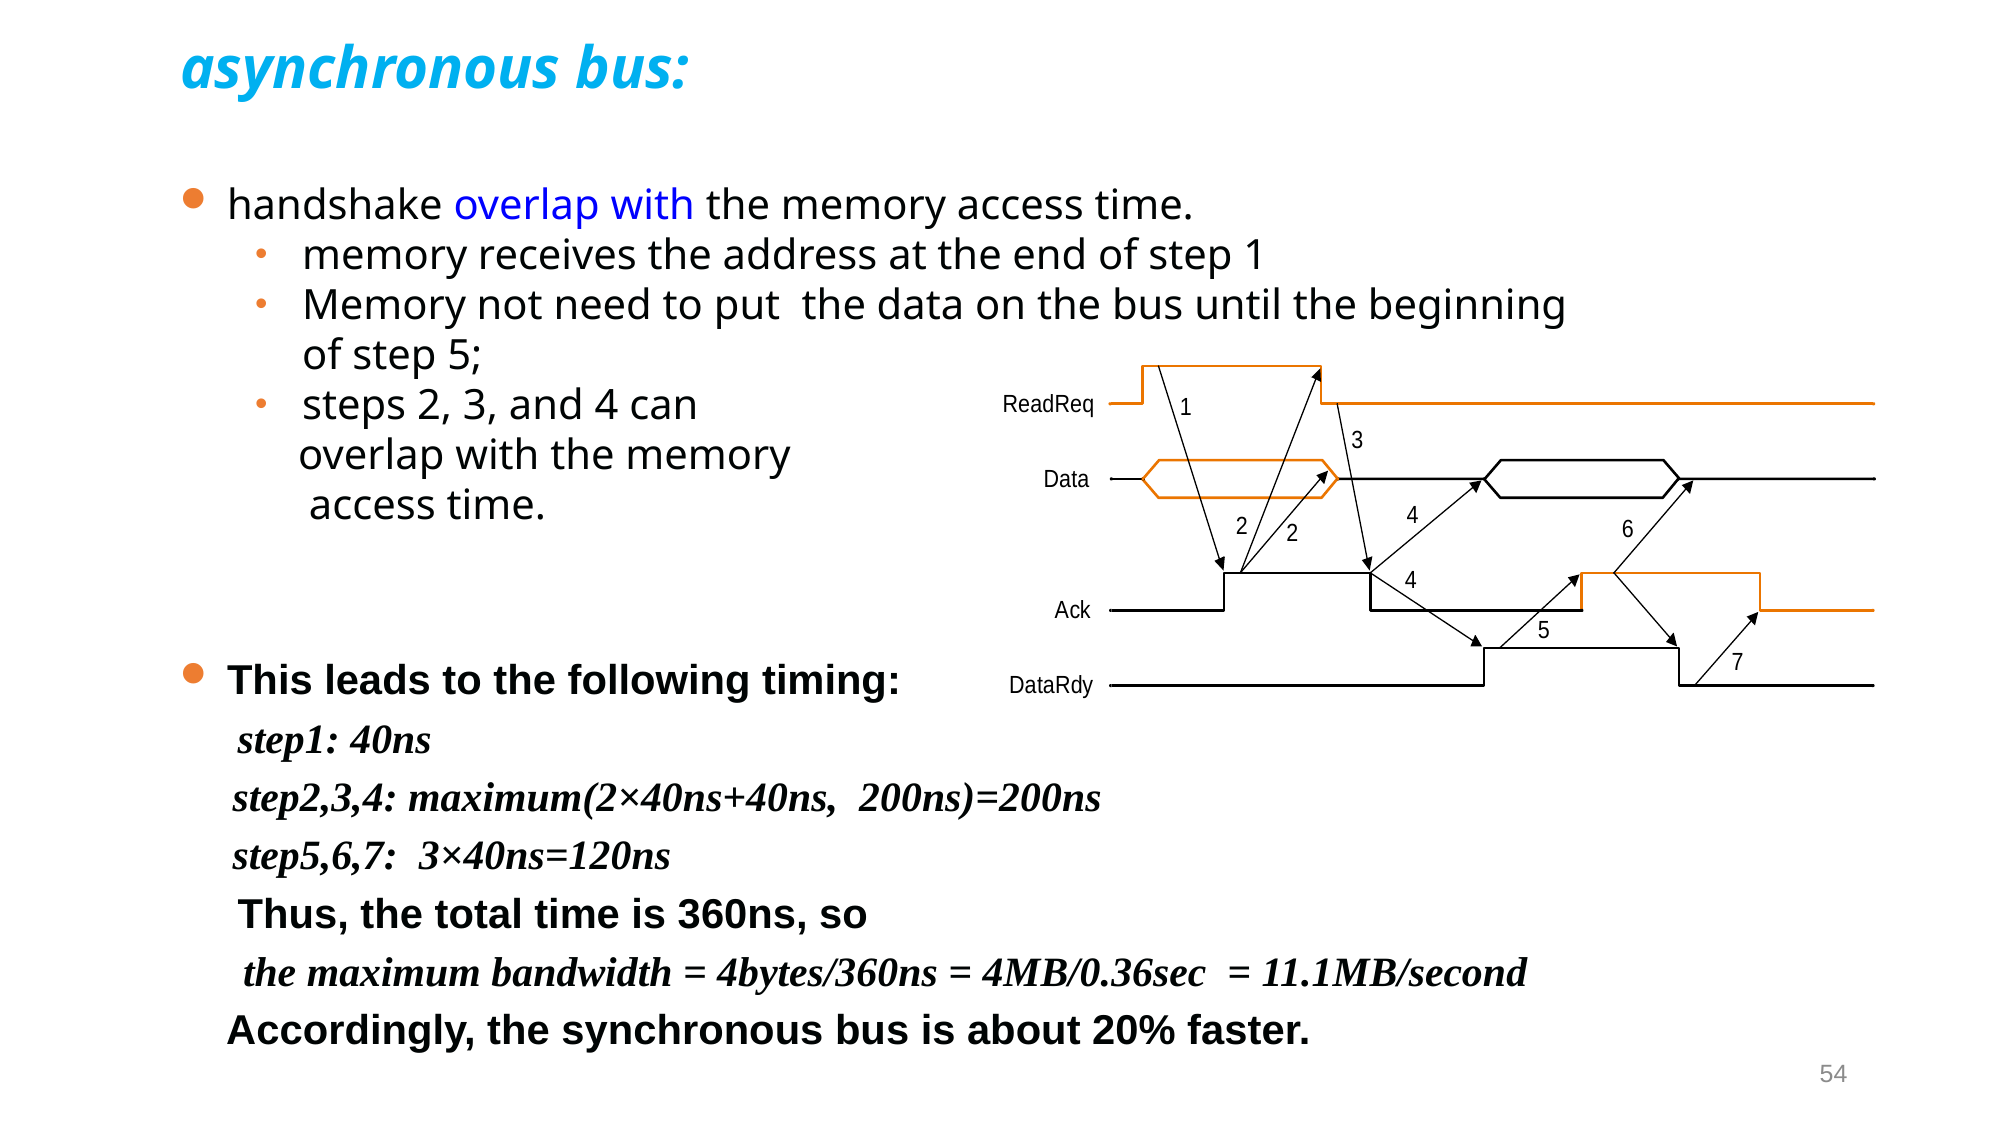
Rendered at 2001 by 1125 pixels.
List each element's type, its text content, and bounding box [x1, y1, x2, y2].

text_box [999, 361, 1879, 705]
text_box asynchronous bus: handshake overlap with the memory access time. memory receives the address at the end of step 1 Memory not need to put the data on the bus until the beginning of step 5; steps 2, 3, and 4 can overlap with the memory access time. This leads to the following timing: step1: 40ns step2,3,4: maximum(2×40ns+40ns, 200ns)=200ns step5,6,7: 3×40ns=120ns Thus, the total time is 360ns, so the maximum bandwidth = 4bytes/360ns = 4MB/0.36sec = 11.1MB/second Accordingly, the synchronous bus is about 20% faster. [90, 22, 1591, 995]
slide_number 54 [1412, 1042, 1863, 1103]
